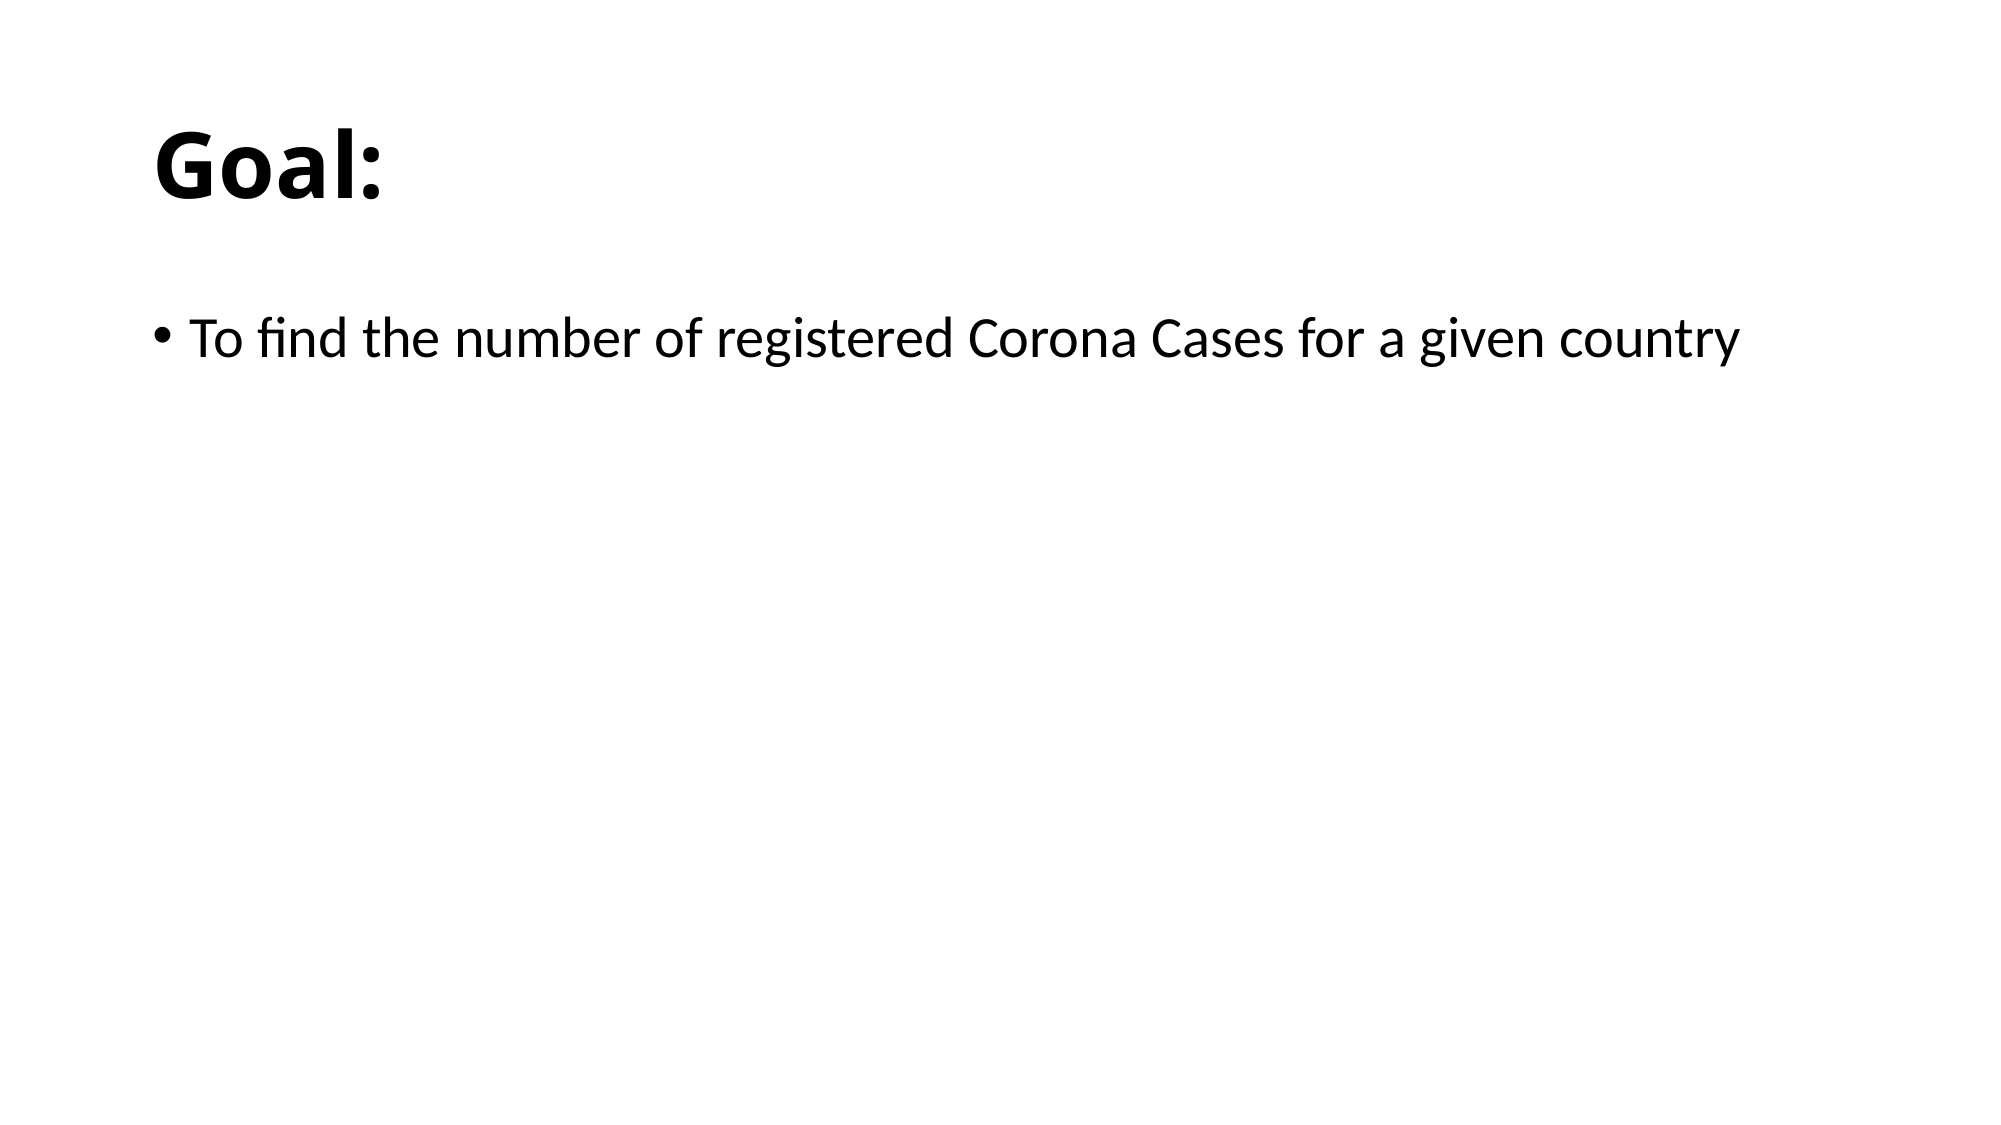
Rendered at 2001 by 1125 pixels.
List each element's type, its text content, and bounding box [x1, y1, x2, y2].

title Goal: [137, 59, 1863, 278]
list To find the number of registered Corona Cases for a given country [137, 299, 1863, 1014]
